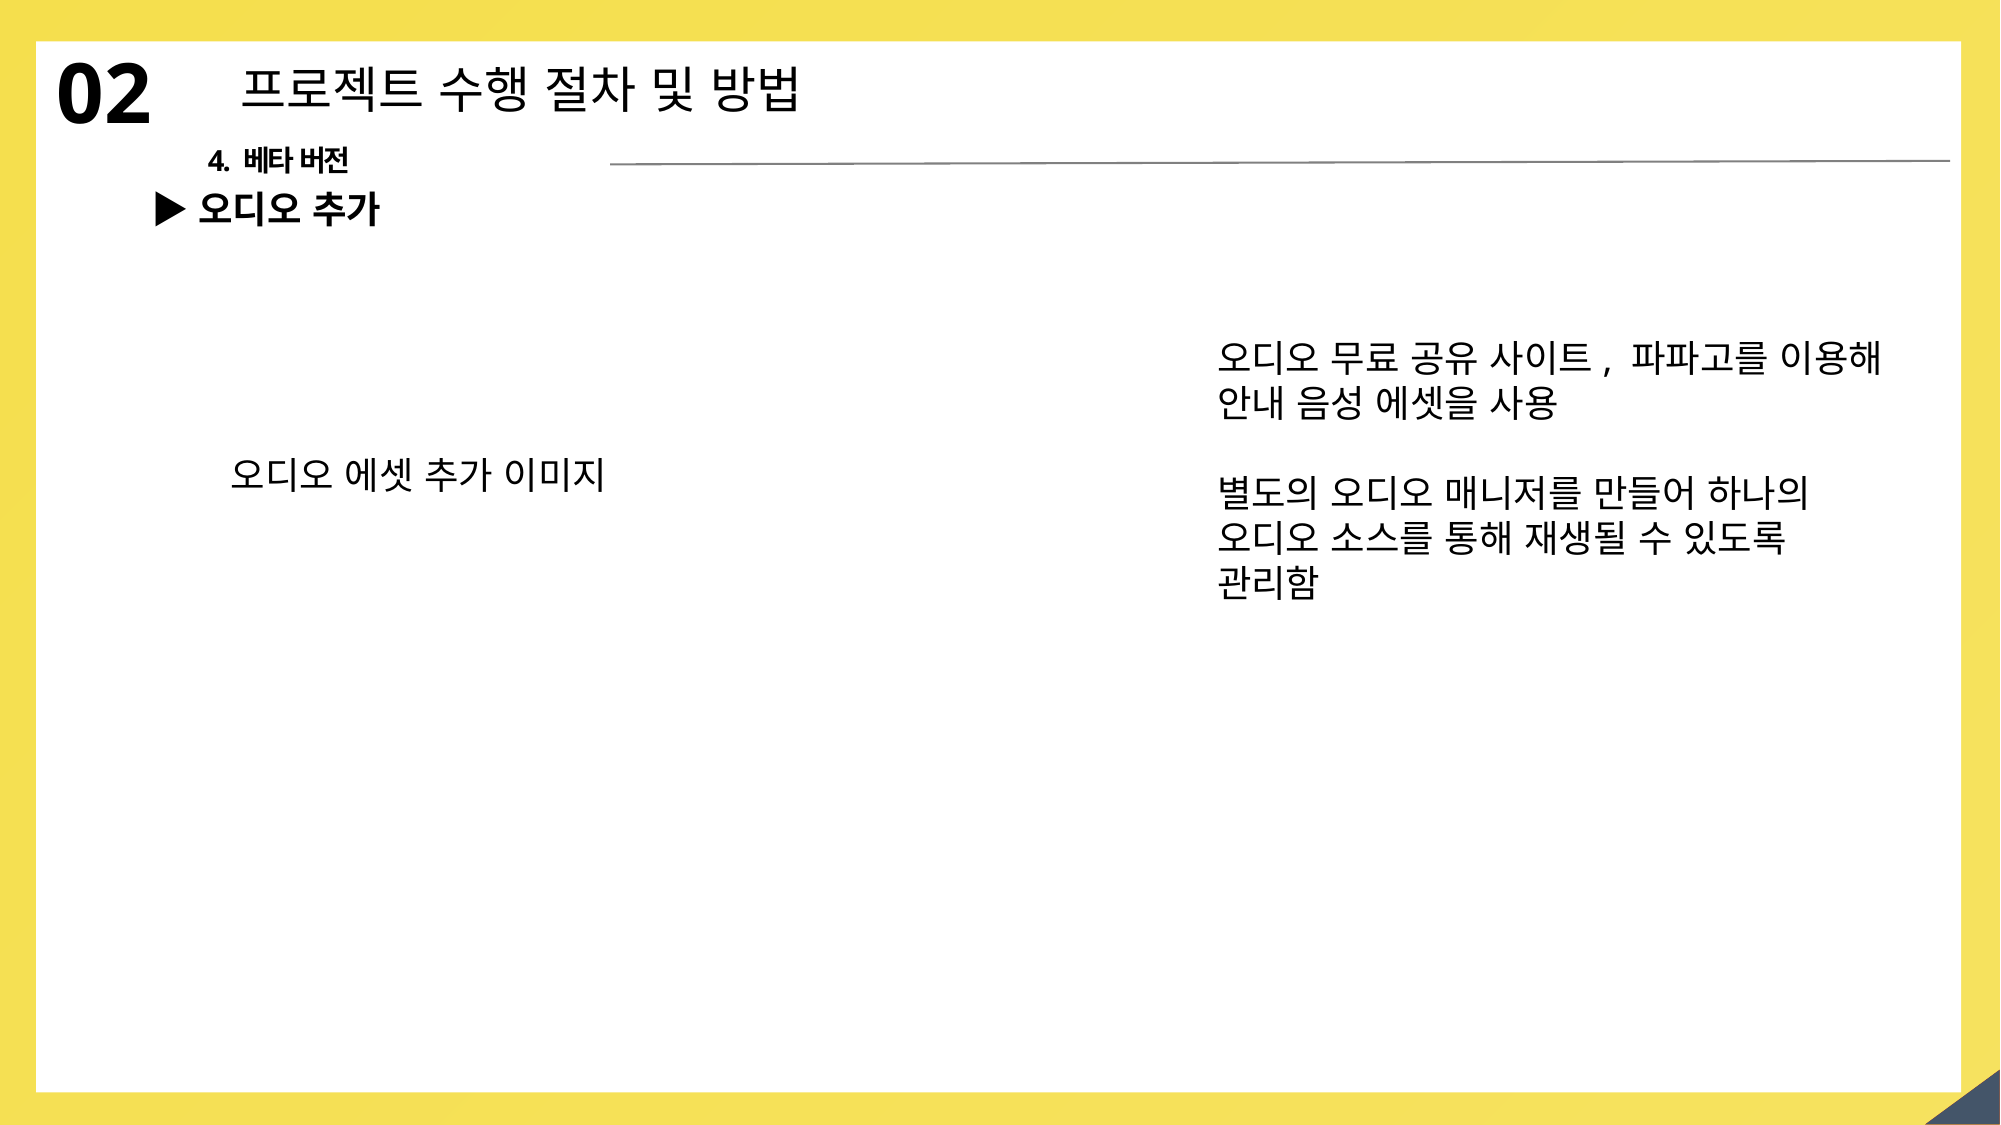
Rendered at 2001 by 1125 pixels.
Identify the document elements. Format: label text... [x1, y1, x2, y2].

text_box [34, 39, 1963, 1094]
text_box 오디오 에셋 추가 이미지 [216, 445, 912, 1007]
text_box 4. 베타 버전 [193, 134, 651, 179]
text_box ▶오디오 추가 [137, 179, 1492, 239]
text_box 프로젝트 수행 절차 및 방법 [225, 51, 818, 127]
text_box 오디오 무료 공유 사이트, 파파고를 이용해 안내 음성 에셋을 사용 별도의 오디오 매니저를 만들어 하나의 오디오 소스를 통해 재생될 수 있도록 관리함 [1202, 327, 1899, 890]
text_box 02 [41, 32, 233, 148]
text_box [651, 160, 1951, 166]
